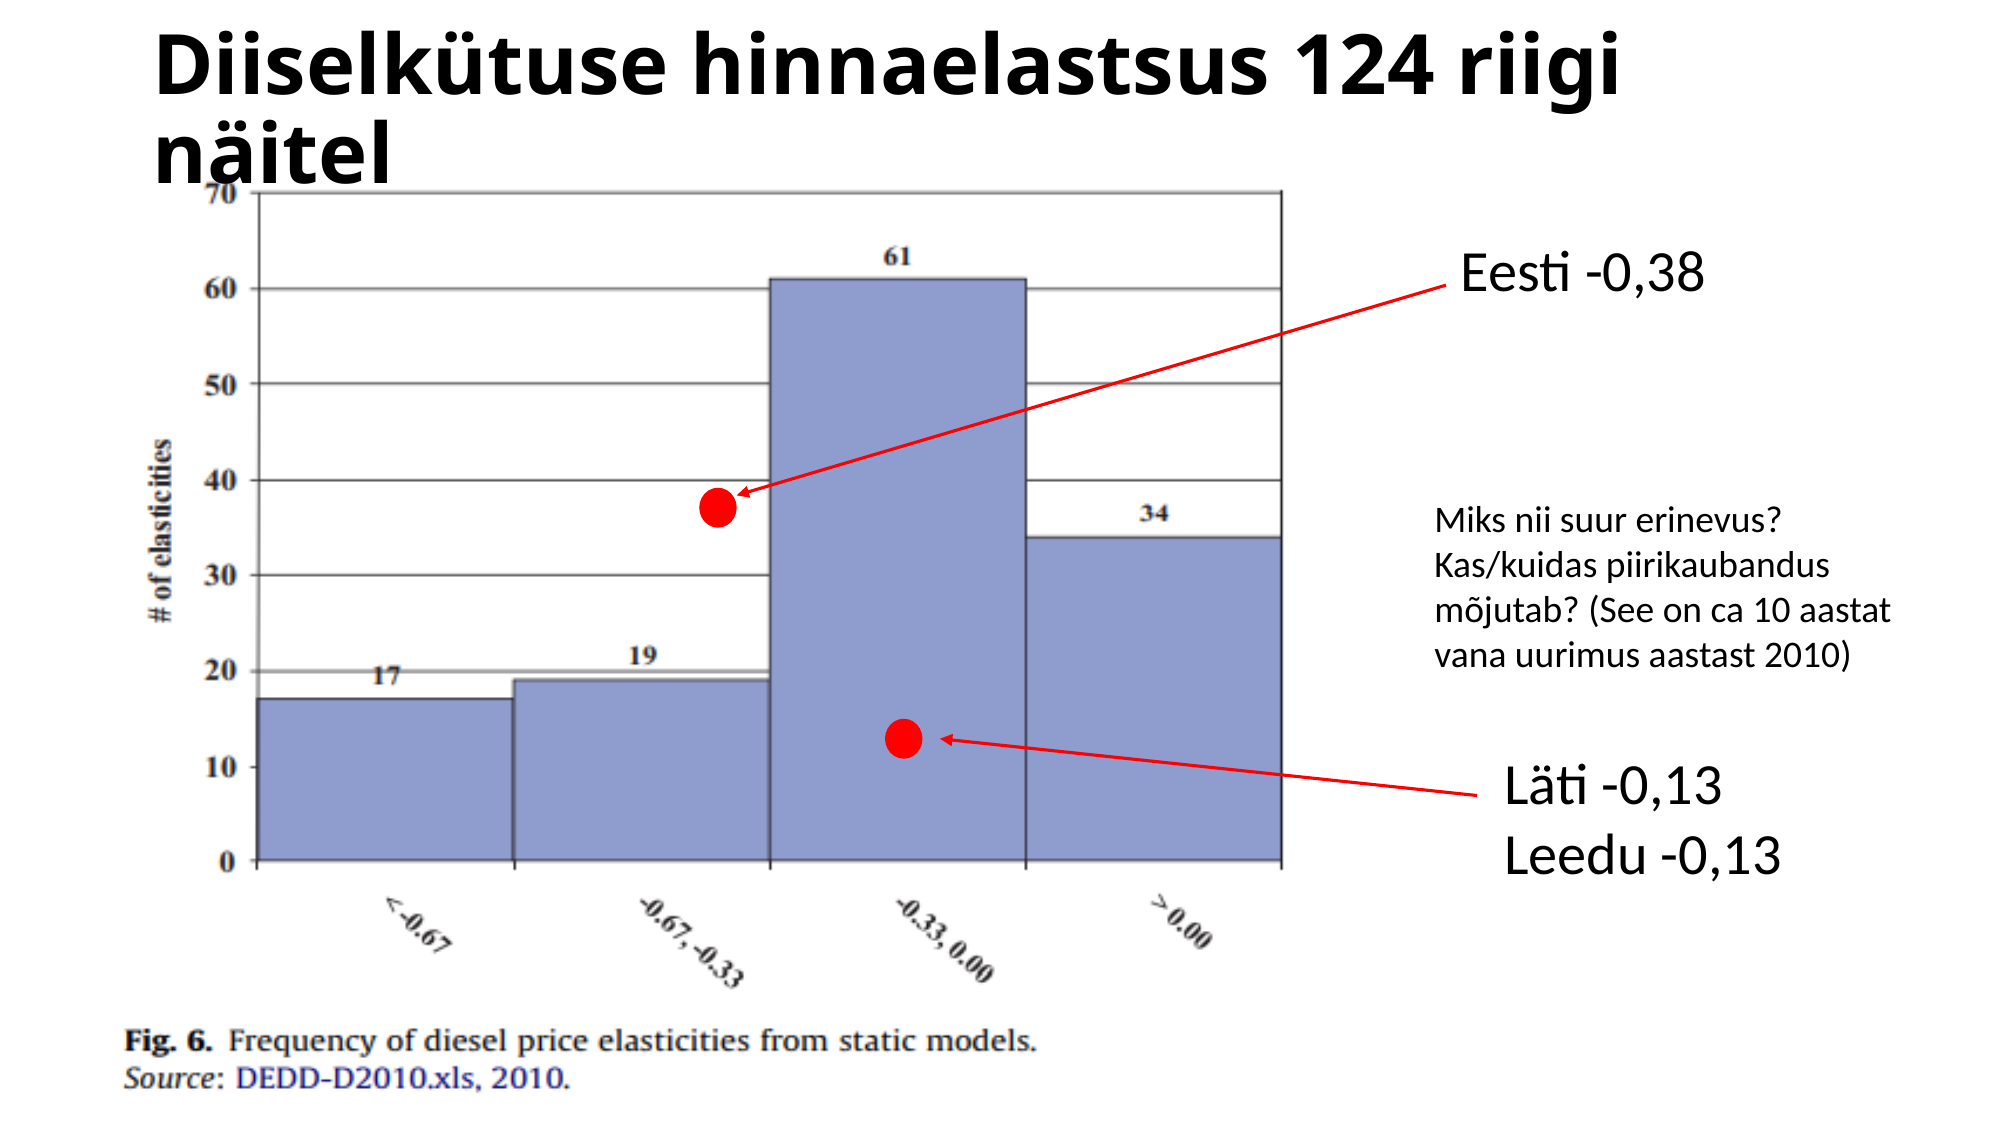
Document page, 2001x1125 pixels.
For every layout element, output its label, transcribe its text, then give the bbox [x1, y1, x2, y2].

text_box Miks nii suur erinevus? Kas/kuidas piirikaubandus mõjutab? (See on ca 10 aastat vana uurimus aastast 2010) [1419, 487, 1957, 683]
title Diiselkütuse hinnaelastsus 124 riigi näitel [137, 3, 1863, 221]
text_box Läti -0,13 Leedu -0,13 [1489, 738, 1876, 894]
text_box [939, 738, 1478, 796]
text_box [736, 285, 1446, 496]
text_box Eesti -0,38 [1445, 225, 1832, 311]
picture [57, 151, 1342, 1122]
